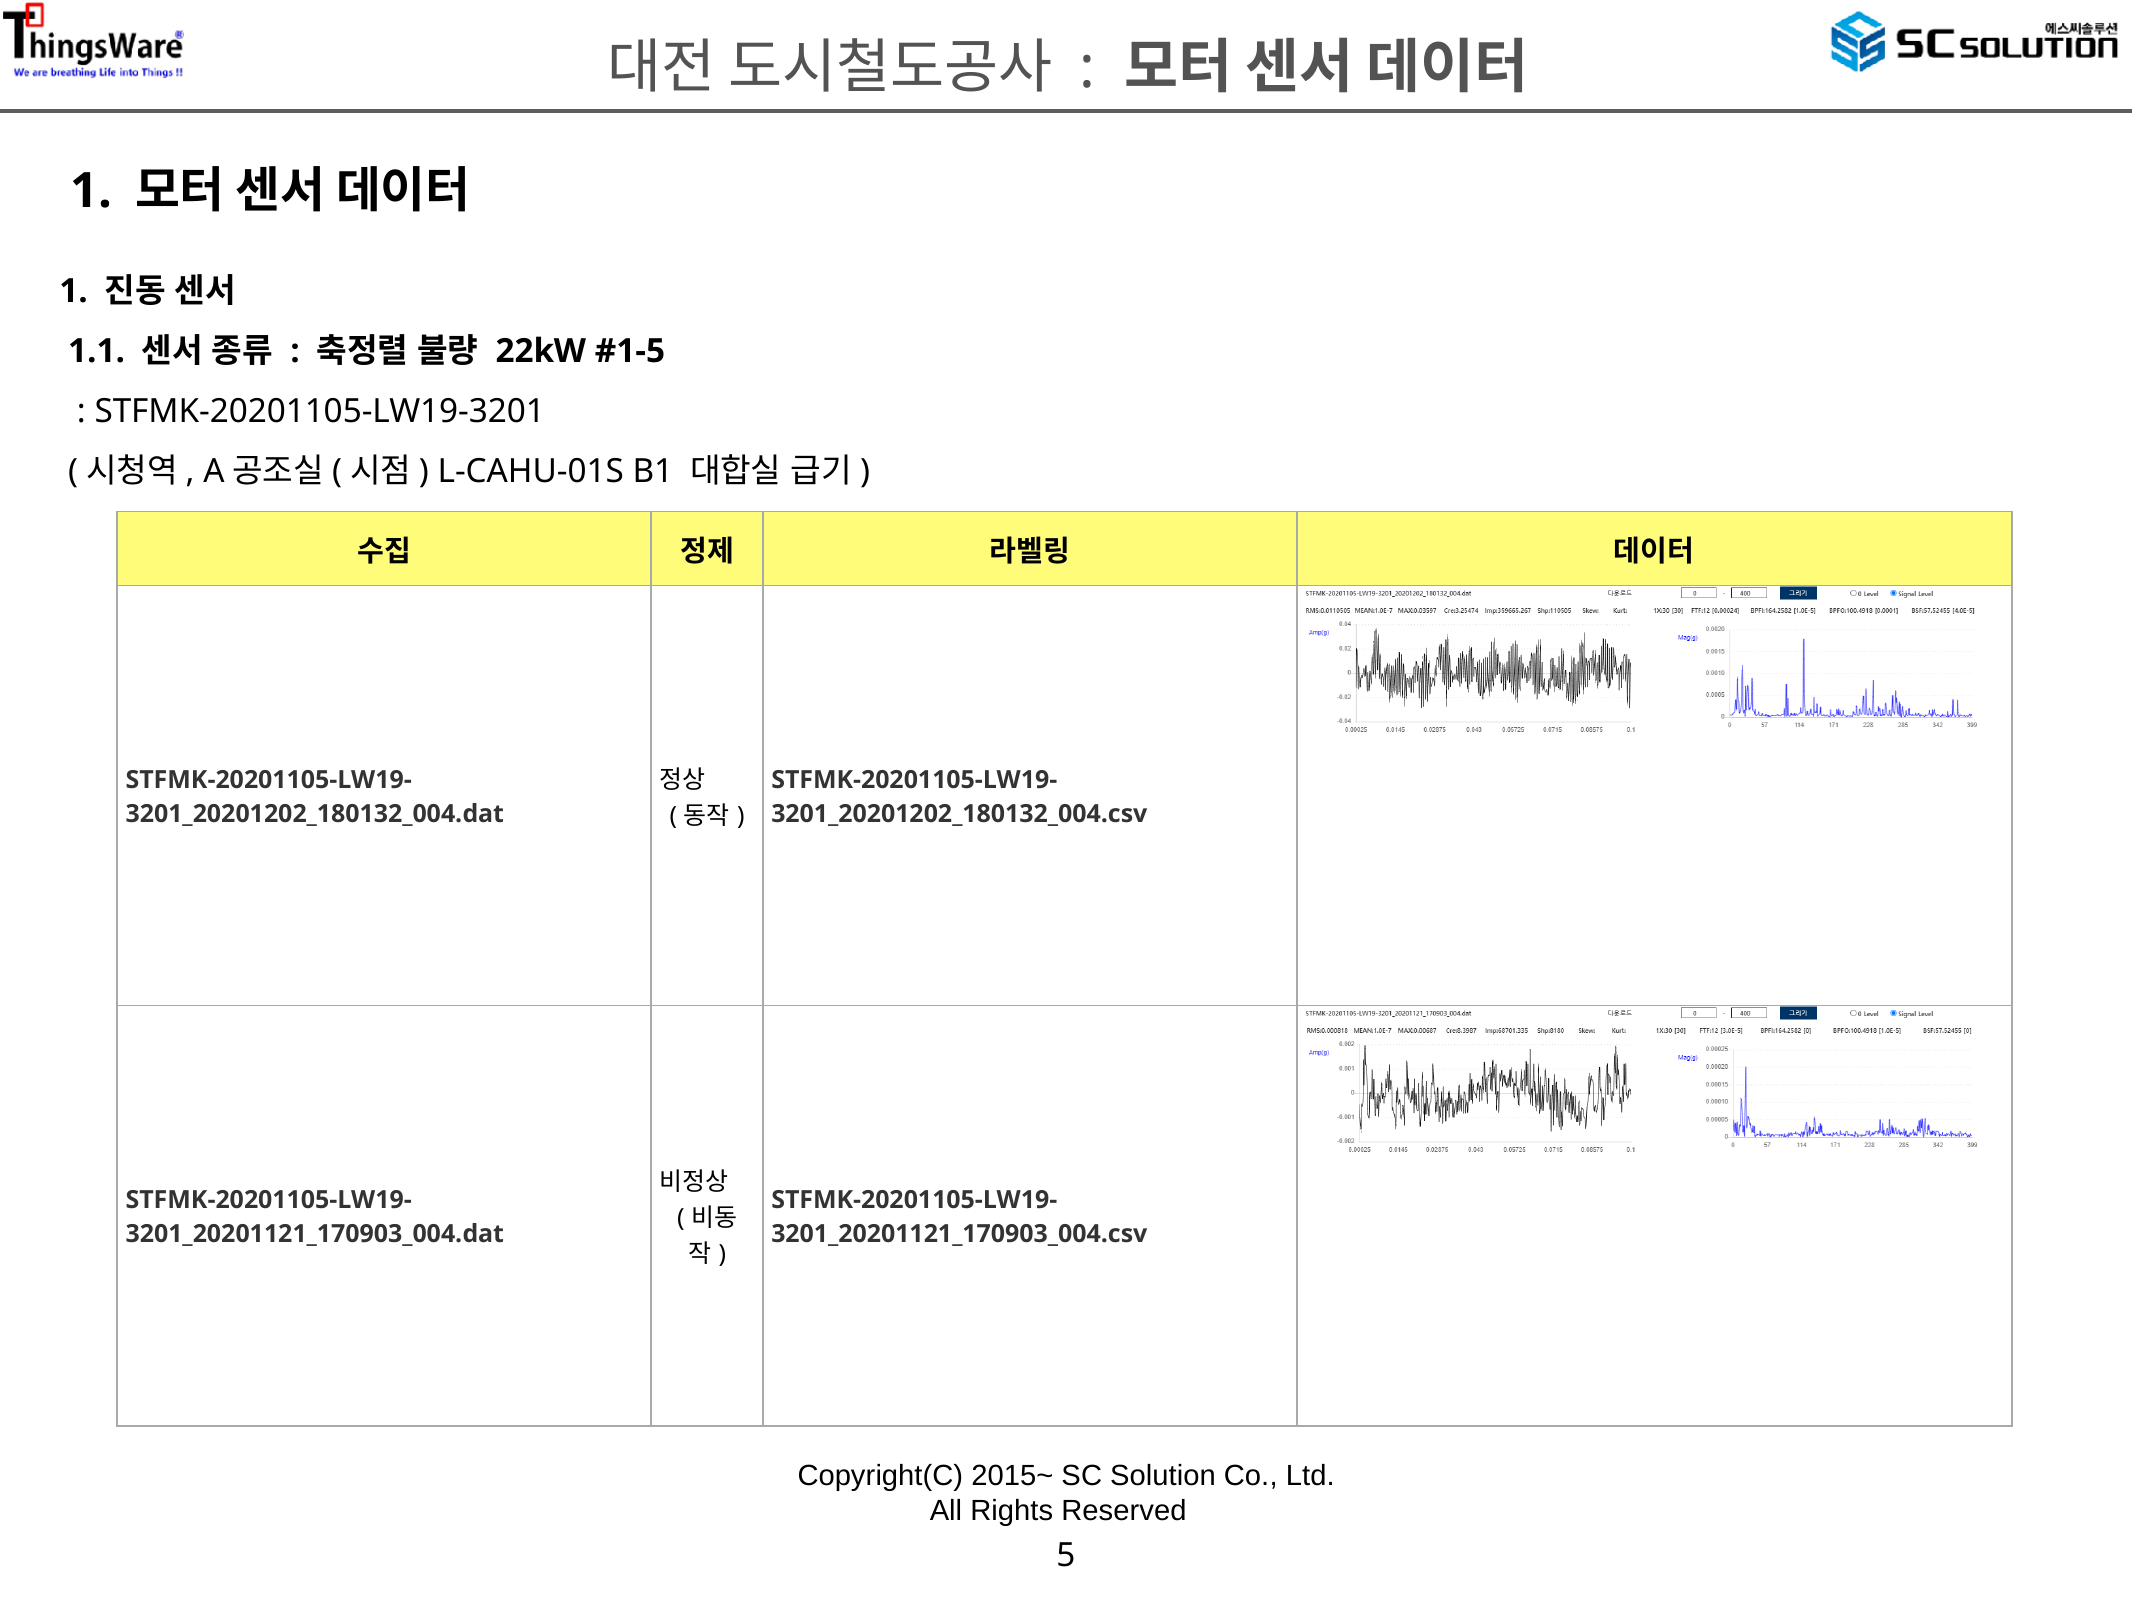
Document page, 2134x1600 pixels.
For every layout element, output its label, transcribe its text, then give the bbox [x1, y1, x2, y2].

table_header 정제 [652, 512, 762, 585]
table_cell STFMK-20201105-LW19-3201_20201202_180132_004.csv [764, 586, 1296, 1005]
picture [1812, 0, 2134, 84]
picture [0, 0, 191, 84]
table_header 데이터 [1298, 512, 2011, 585]
table_cell [1298, 586, 2011, 1005]
text_box Copyright(C) 2015~ SC Solution Co., Ltd. All Rights Reserved [789, 1447, 1344, 1535]
slide_number 5 [1046, 1535, 1086, 1579]
table_cell STFMK-20201105-LW19-3201_20201121_170903_004.dat [118, 1006, 650, 1425]
table_cell STFMK-20201105-LW19-3201_20201121_170903_004.csv [764, 1006, 1296, 1425]
table_cell 비정상 (비동작) [652, 1006, 762, 1425]
table_cell [1298, 1006, 2011, 1425]
table_header 수집 [118, 512, 650, 585]
table_cell 정상 (동작) [652, 586, 762, 1005]
table_cell STFMK-20201105-LW19-3201_20201202_180132_004.dat [118, 586, 650, 1005]
text_box 1. 모터 센서 데이터 [0, 138, 2134, 226]
title 대전 도시철도공사 : 모터 센서 데이터 [0, 20, 2134, 109]
text_box 1. 진동 센서 1.1. 센서 종류 : 축정렬 불량 22kW #1-5 : STFMK-20201105-LW19-3201 (시청역, A공조실(시점) L-CAHU-01S B1 대합실 급기) [51, 240, 879, 497]
table_header 라벨링 [764, 512, 1296, 585]
